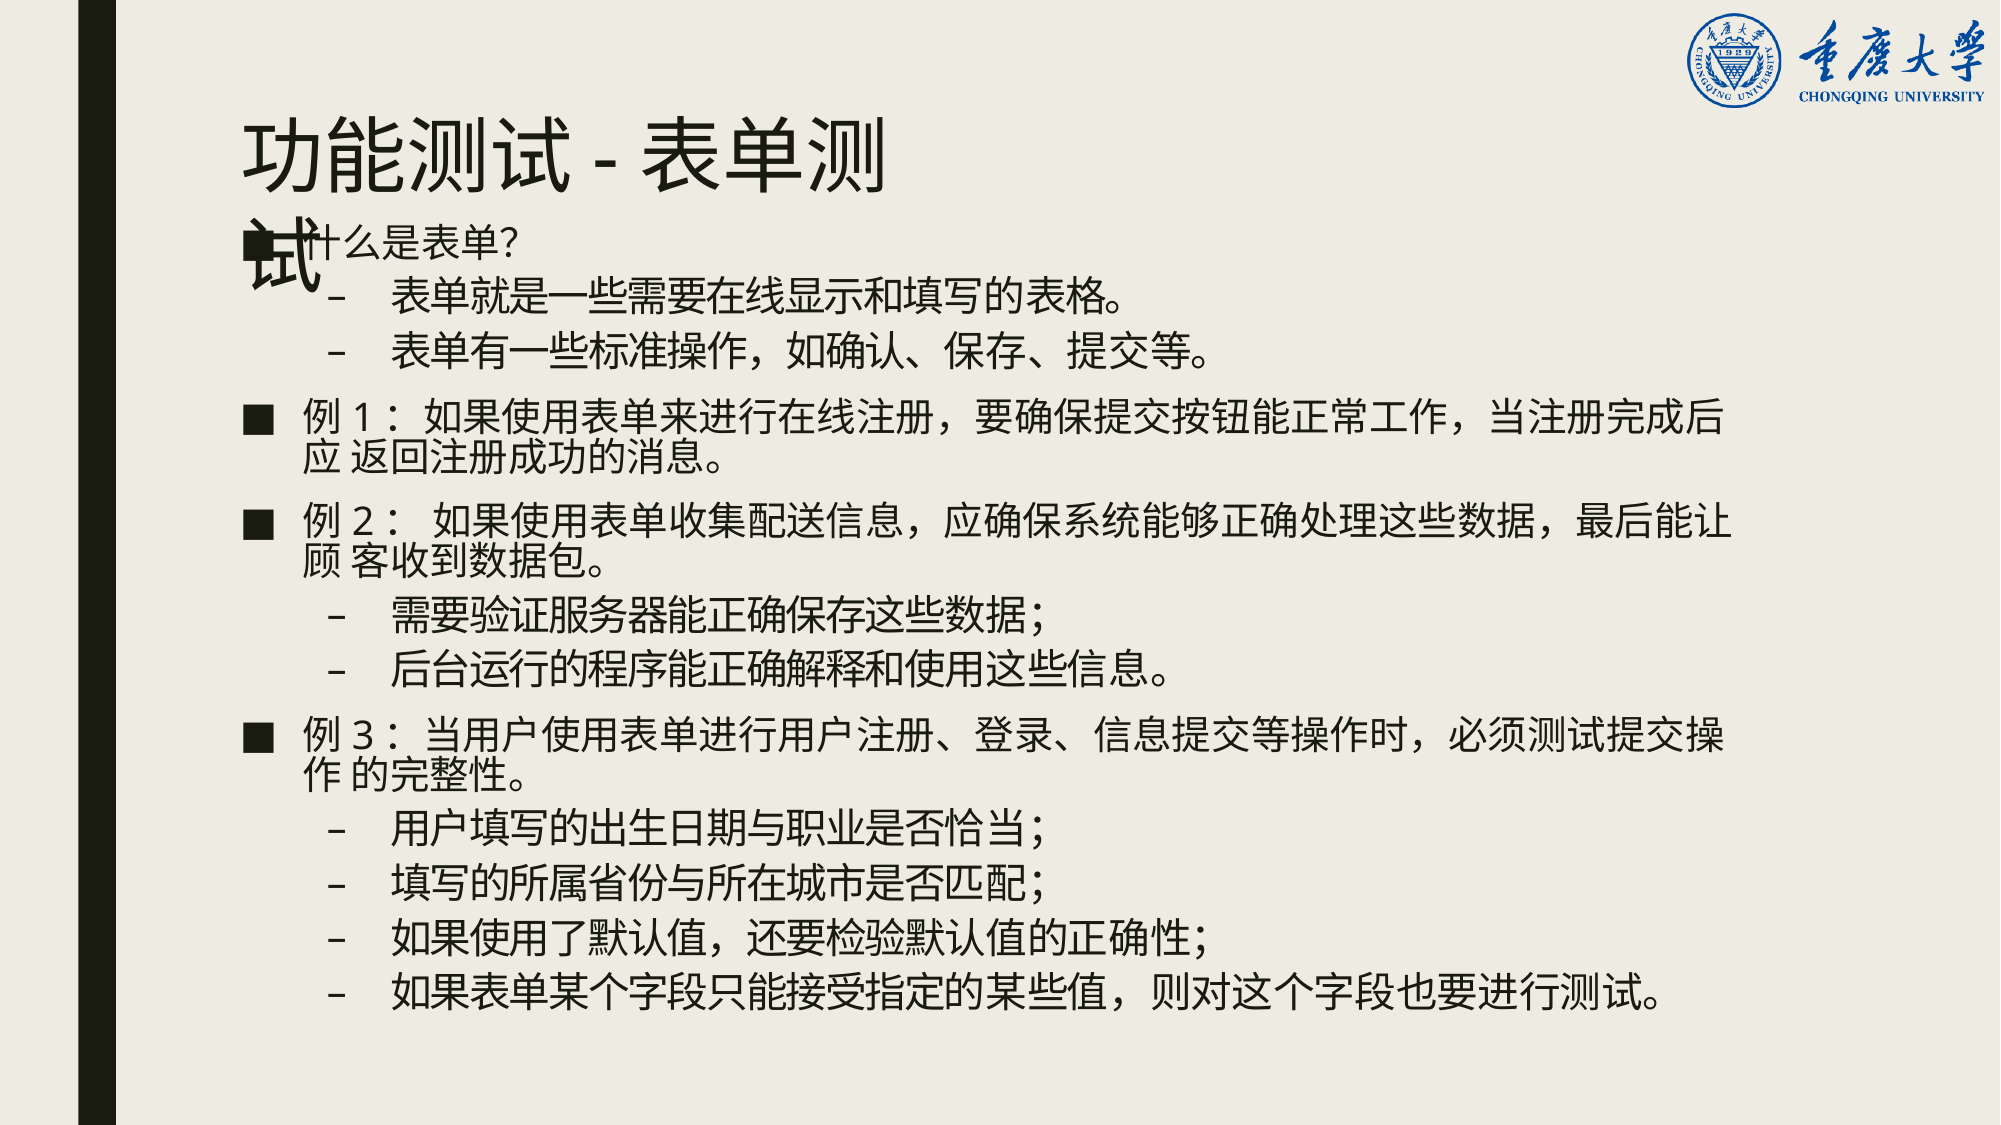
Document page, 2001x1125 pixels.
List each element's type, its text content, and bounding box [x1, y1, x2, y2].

title 功能测试-表单测试 [237, 101, 929, 210]
picture [1687, 13, 1985, 108]
text_box 什么是表单？ 表单就是一些需要在线显示和填写的表格。 表单有一些标准操作，如确认、保存、提交等。 例1：如果使用表单来进行在线注册，要确保提交按钮能正常工作，当注册完成后应 返回注册成功的消息。 例2： 如果使用表单收集配送信息，应确保系统能够正确处理这些数据，最后能让顾 客收到数据包。 需要验证服务器能正确保存这些数据； 后台运行的程序能正确解释和使用这些信息。 例3：当用户使用表单进行用户注册、登录、信息提交等操作时，必须测试提交操作 的完整性。 用户填写的出生日期与职业是否恰当； 填写的所属省份与所在城市是否匹配； 如果使用了默认值，还要检验默认值的正确性； 如果表单某个字段只能接受指定的某些值，则对这个字段也要进行测试。 [237, 210, 1762, 1016]
